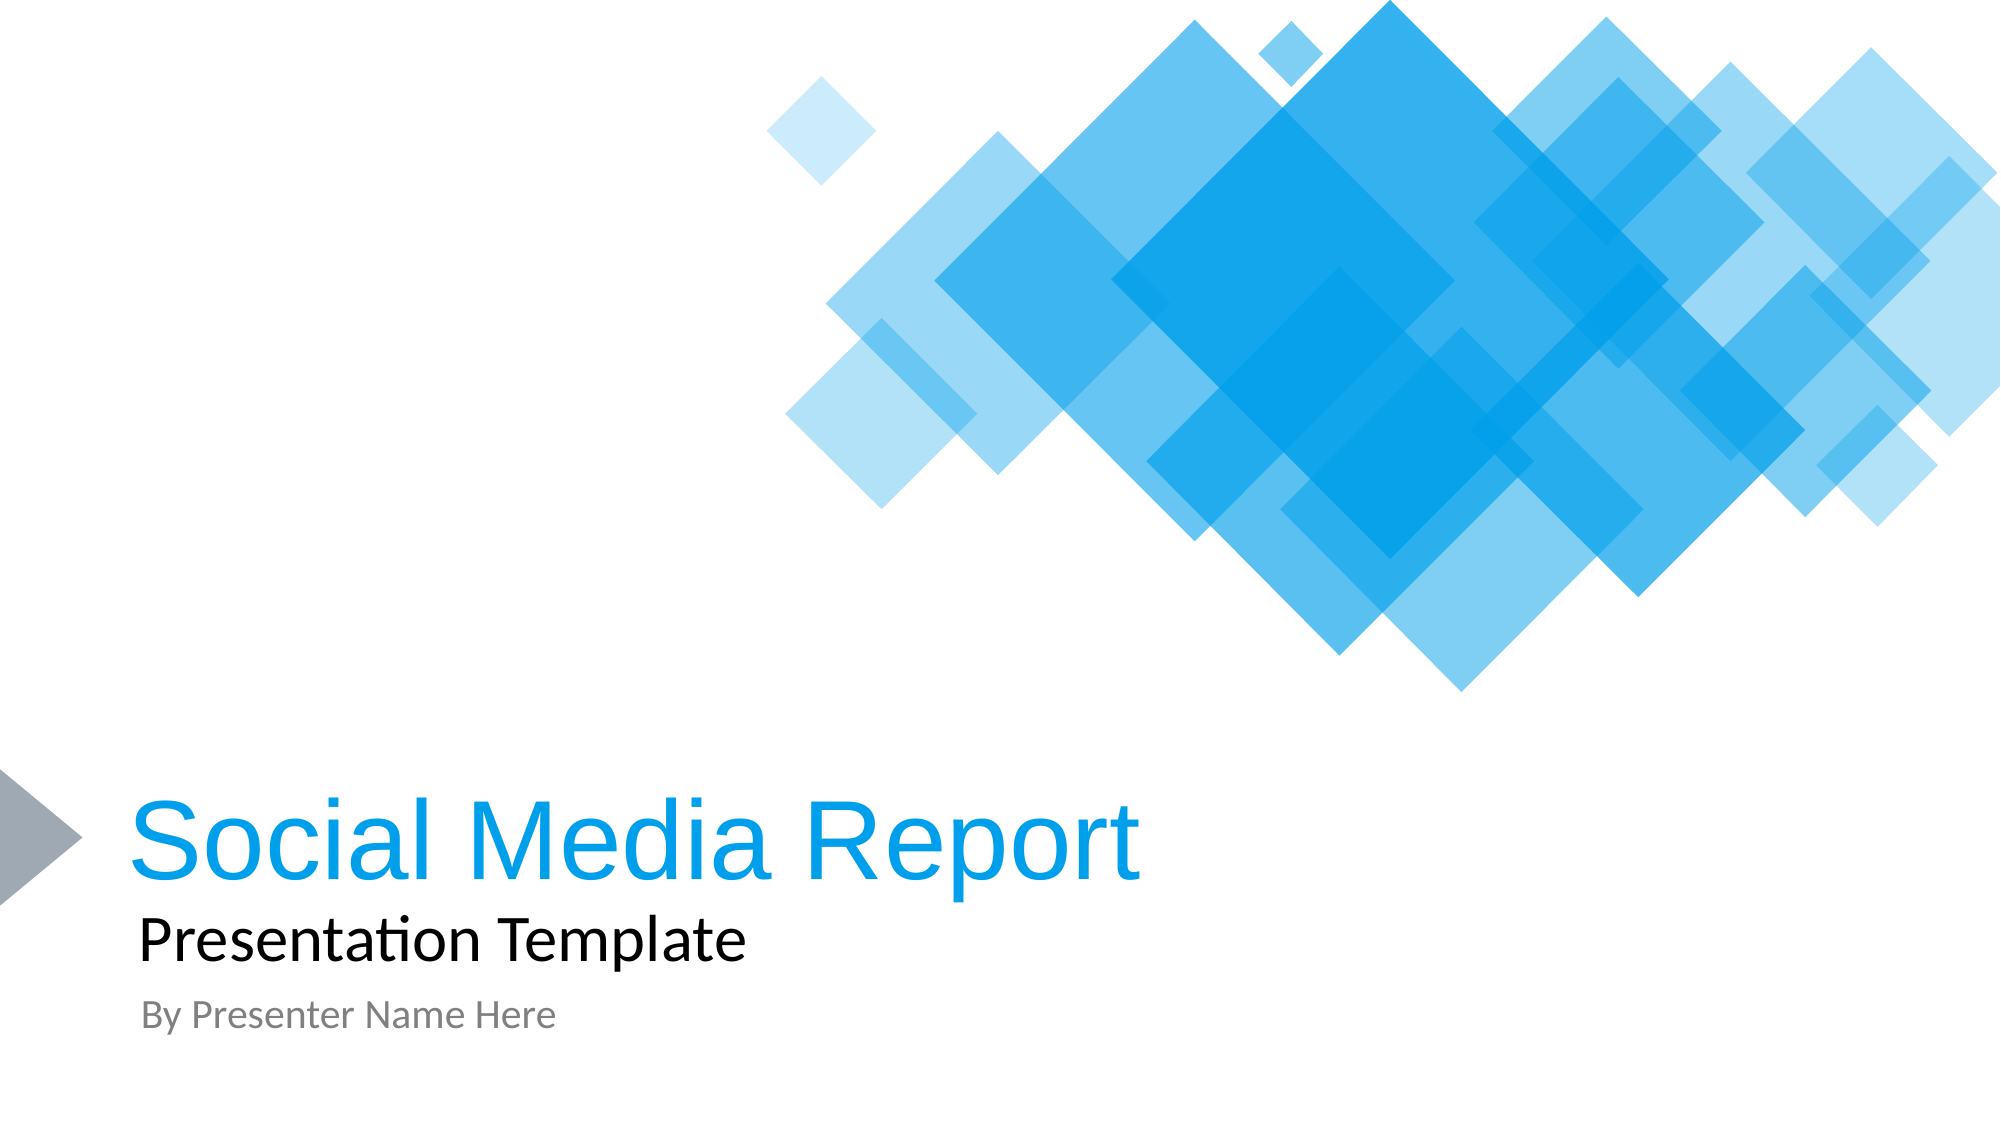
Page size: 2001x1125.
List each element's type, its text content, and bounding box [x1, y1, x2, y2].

text_box Social Media Report [112, 752, 1272, 917]
text_box Presentation Template [124, 887, 763, 983]
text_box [766, 0, 2000, 693]
text_box By Presenter Name Here [126, 979, 572, 1045]
text_box [0, 767, 85, 908]
